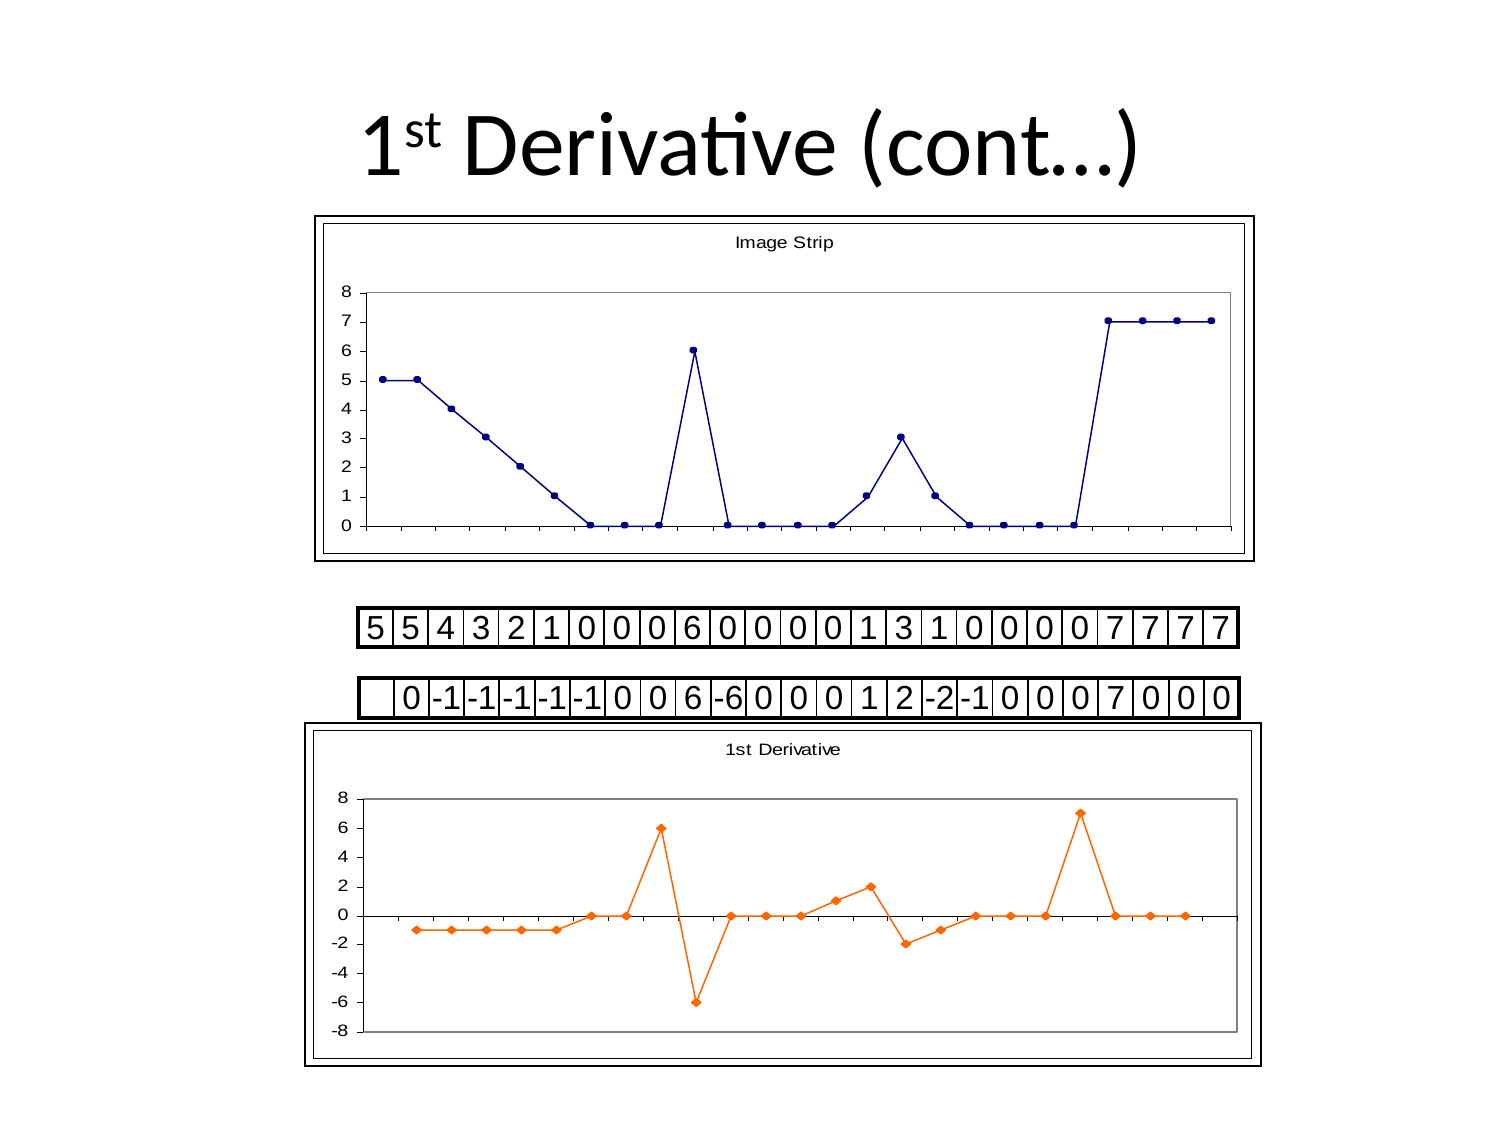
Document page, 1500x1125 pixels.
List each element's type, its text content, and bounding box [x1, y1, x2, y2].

table_header [361, 680, 393, 716]
table_header 7 [1204, 610, 1236, 645]
table_header 1 [922, 610, 956, 645]
table_header 0 [817, 610, 850, 645]
table_header 0 [1063, 610, 1097, 645]
table_header -6 [712, 680, 745, 716]
table_header 1 [852, 610, 885, 645]
table_header -1 [536, 680, 569, 716]
table_header 0 [395, 680, 428, 716]
table_header 0 [641, 610, 674, 645]
table_header 0 [641, 680, 675, 716]
table_header 0 [1170, 680, 1203, 716]
table_header 2 [888, 680, 921, 716]
table_header 0 [1064, 680, 1097, 716]
table_header 7 [1099, 680, 1132, 716]
table_header -1 [465, 680, 498, 716]
table_header 1 [852, 680, 886, 716]
title 1st Derivative (cont…) [75, 45, 1425, 233]
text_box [305, 723, 1261, 1065]
table_header -1 [430, 680, 463, 716]
table_header -2 [923, 680, 956, 716]
table_header 0 [781, 610, 815, 645]
table_header 0 [711, 610, 744, 645]
table_header 6 [676, 680, 710, 716]
table_header 7 [1098, 610, 1132, 645]
table_header -1 [571, 680, 604, 716]
table_header 0 [1134, 680, 1168, 716]
table_header 0 [1205, 680, 1237, 716]
table_header 0 [782, 680, 816, 716]
table_header 0 [957, 610, 991, 645]
table_header 0 [747, 680, 780, 716]
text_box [315, 216, 1254, 560]
table_header 5 [394, 610, 427, 645]
table_header 5 [360, 610, 392, 645]
table_header 0 [570, 610, 603, 645]
table_header 0 [606, 680, 640, 716]
table_header 2 [499, 610, 533, 645]
table_header -1 [500, 680, 534, 716]
table_header 3 [464, 610, 498, 645]
table_header -1 [958, 680, 992, 716]
table_header 3 [887, 610, 921, 645]
table_header 0 [1029, 680, 1062, 716]
table_header 1 [535, 610, 568, 645]
table_header 4 [429, 610, 463, 645]
table_header 7 [1134, 610, 1167, 645]
table_header 6 [676, 610, 709, 645]
table_header 0 [993, 610, 1026, 645]
table_header 0 [993, 680, 1027, 716]
table_header 7 [1169, 610, 1202, 645]
table_header 0 [817, 680, 851, 716]
table_header 0 [605, 610, 639, 645]
table_header 0 [746, 610, 780, 645]
table_header 0 [1028, 610, 1061, 645]
